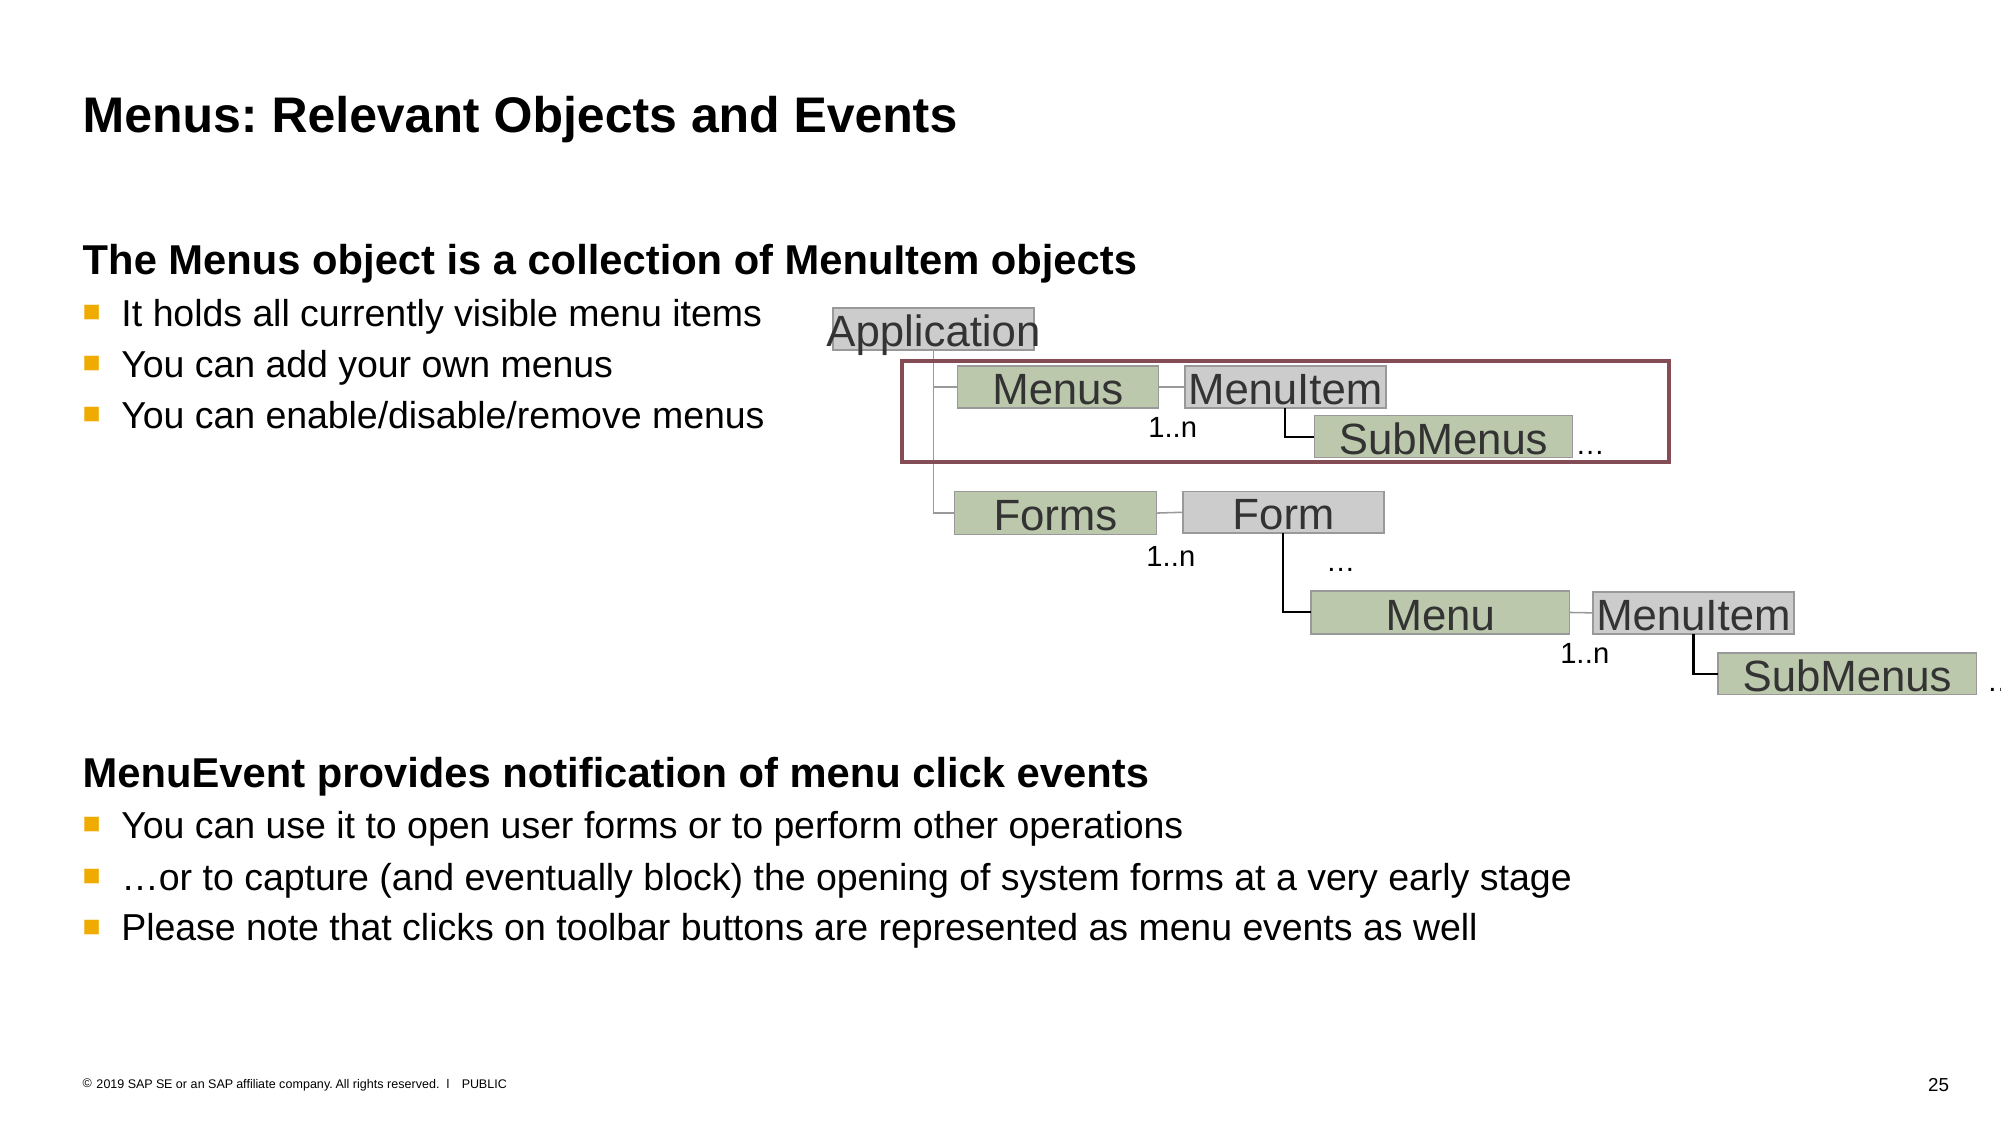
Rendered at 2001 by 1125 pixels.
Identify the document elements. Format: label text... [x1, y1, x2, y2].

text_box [832, 307, 2001, 707]
text_box MenuEvent provides notification of menu click events You can use it to open user forms or to perform other operations …or to capture (and eventually block) the opening of system forms at a very early stage Please note that clicks on toolbar buttons are represented as menu events as well [82, 755, 1918, 984]
text_box The Menus object is a collection of MenuItem objects It holds all currently visible menu items You can add your own menus You can enable/disable/remove menus [82, 242, 1918, 472]
title Menus: Relevant Objects and Events [82, 82, 1918, 144]
